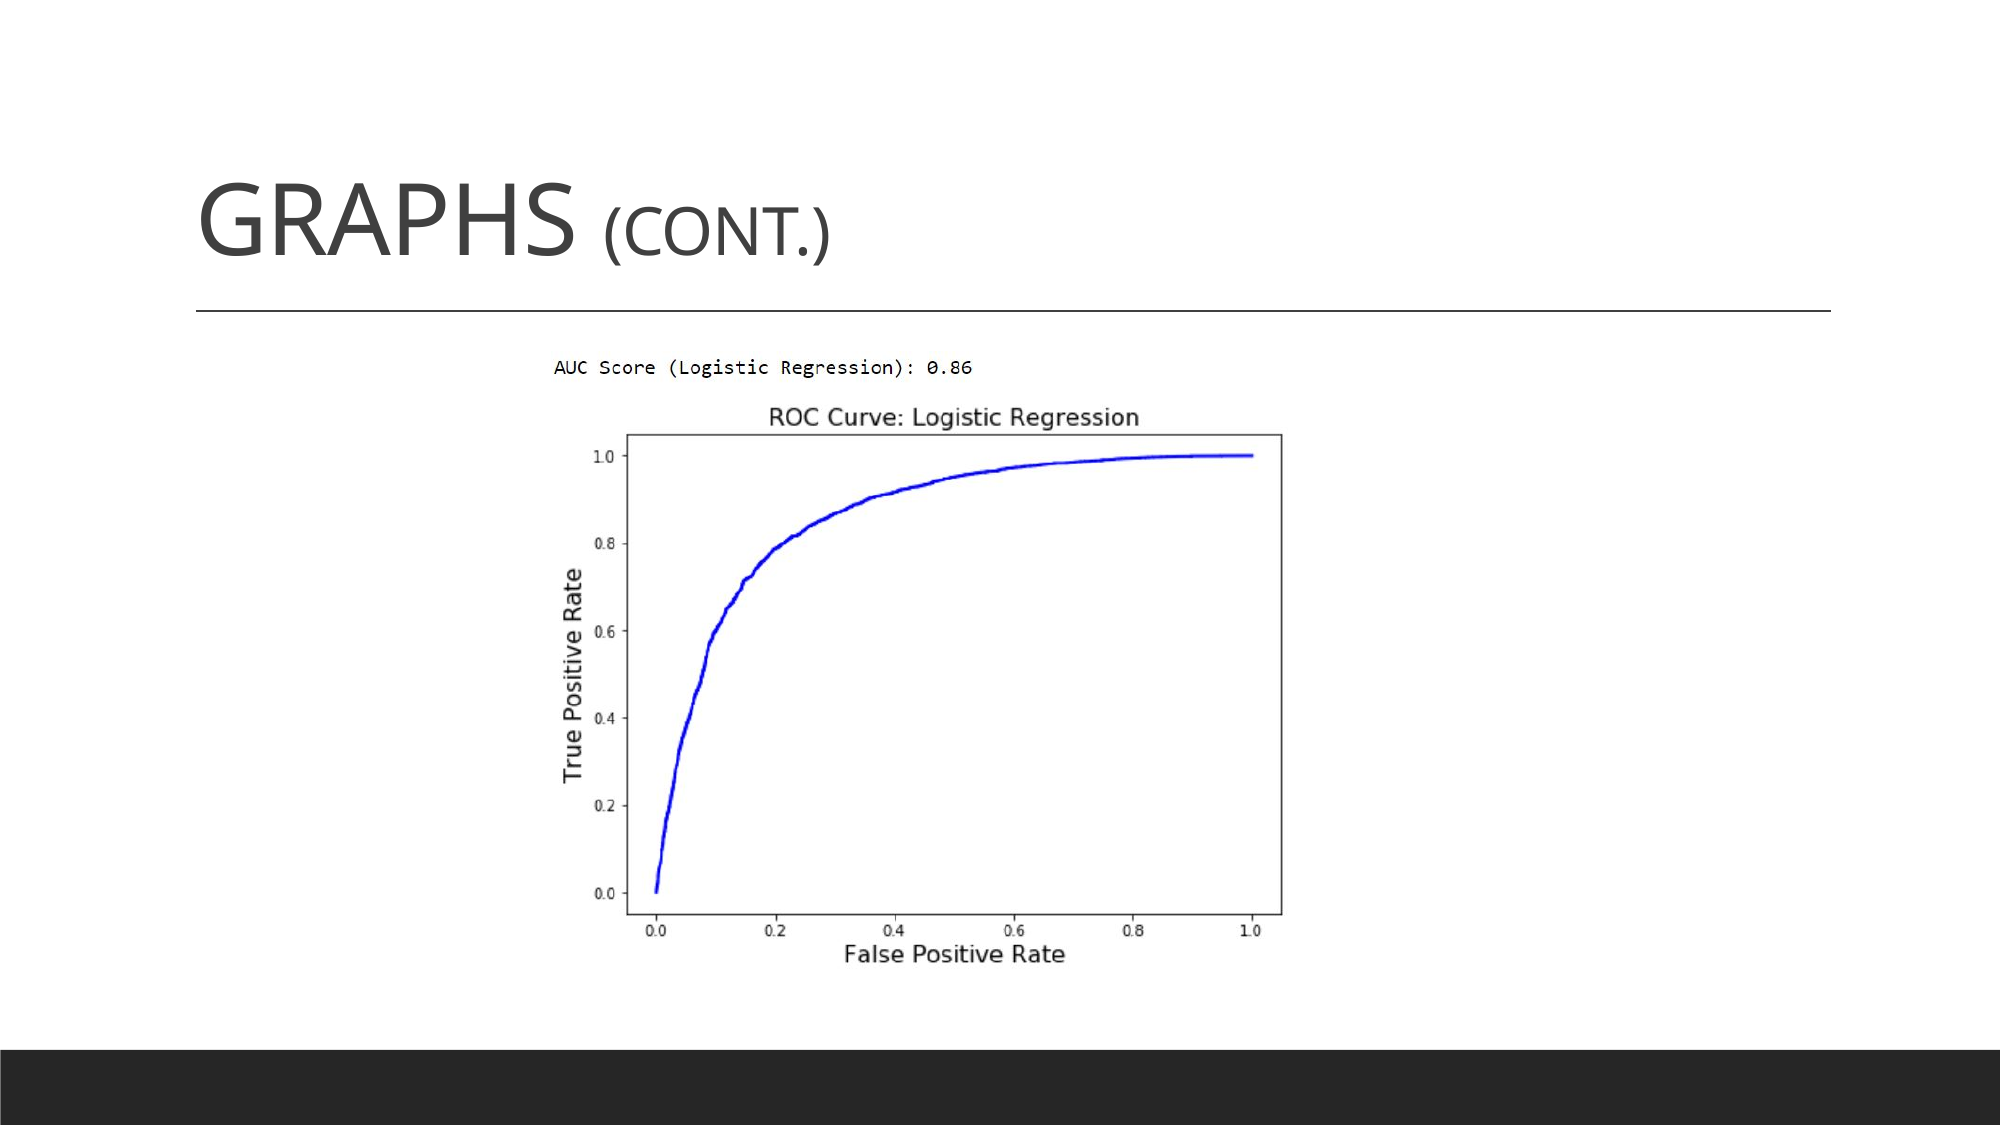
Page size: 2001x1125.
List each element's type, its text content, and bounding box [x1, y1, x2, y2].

title GRAPHS (CONT.) [180, 47, 1830, 285]
picture [550, 351, 1320, 977]
